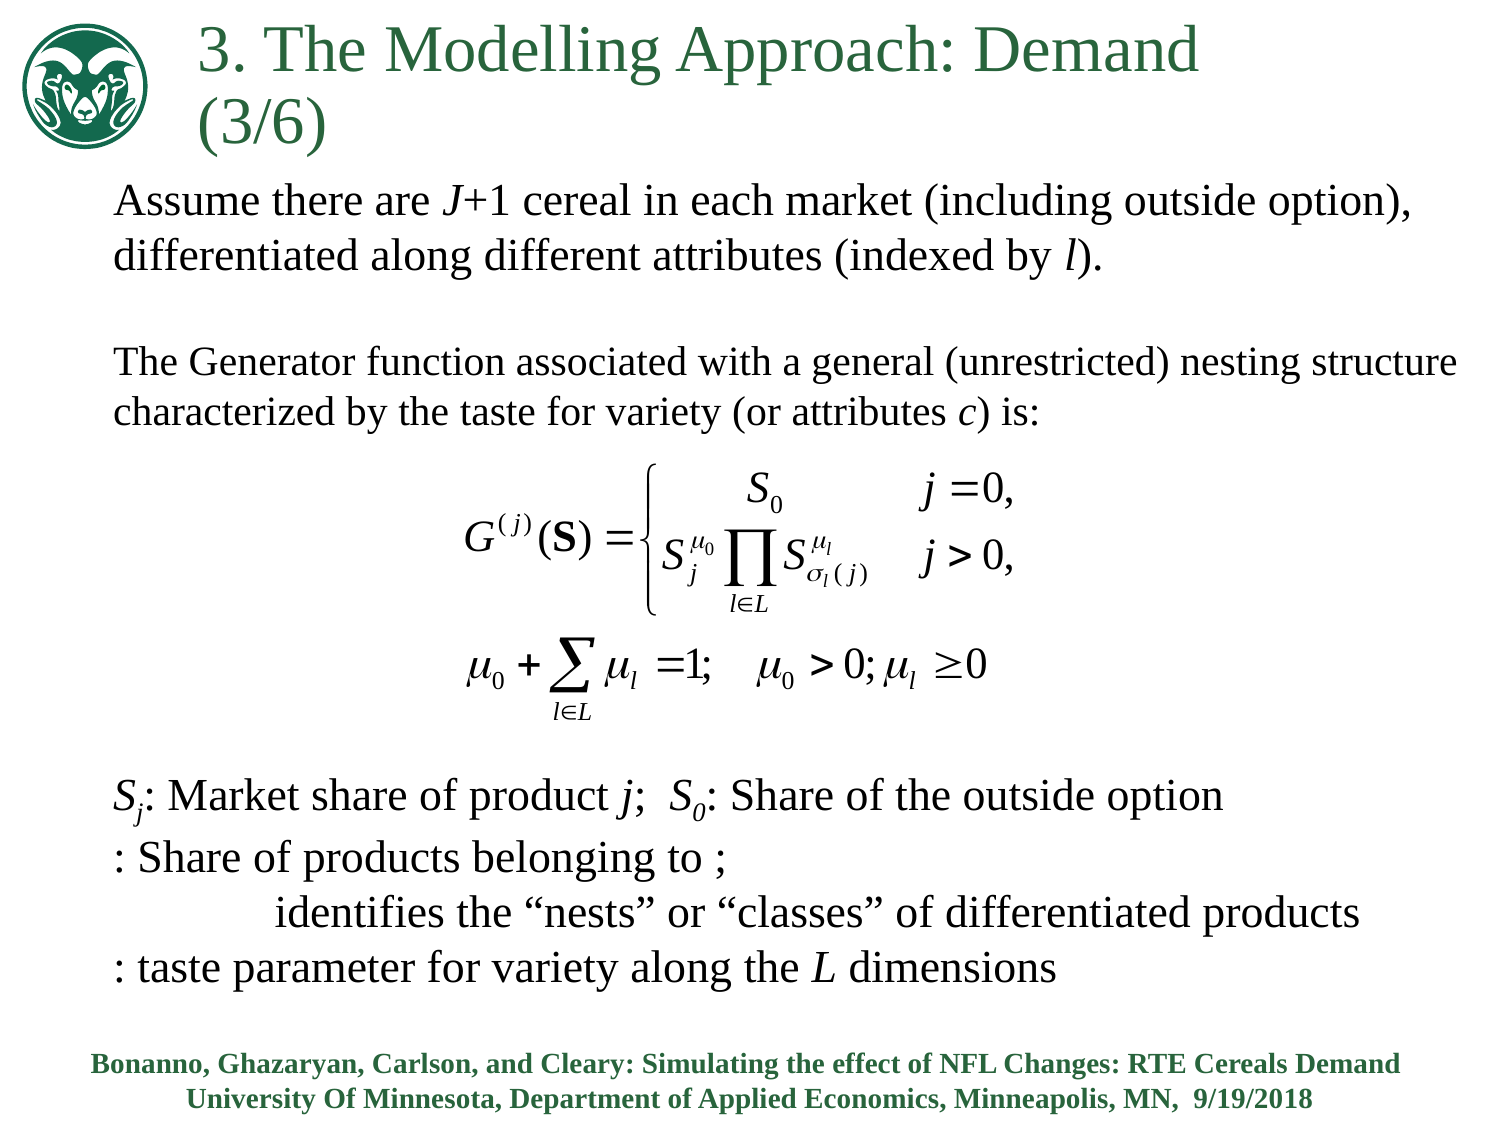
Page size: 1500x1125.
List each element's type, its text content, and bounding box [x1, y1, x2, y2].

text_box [22, 23, 148, 150]
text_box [457, 454, 1024, 731]
text_box 3. The Modelling Approach: Demand (3/6) [183, 22, 1500, 149]
text_box Bonanno, Ghazaryan, Carlson, and Cleary: Simulating the effect of NFL Changes: RTE Cereals Demand University Of Minnesota, Department of Applied Economics, Minneapolis, MN, 9/19/2018 [0, 1046, 1500, 1122]
